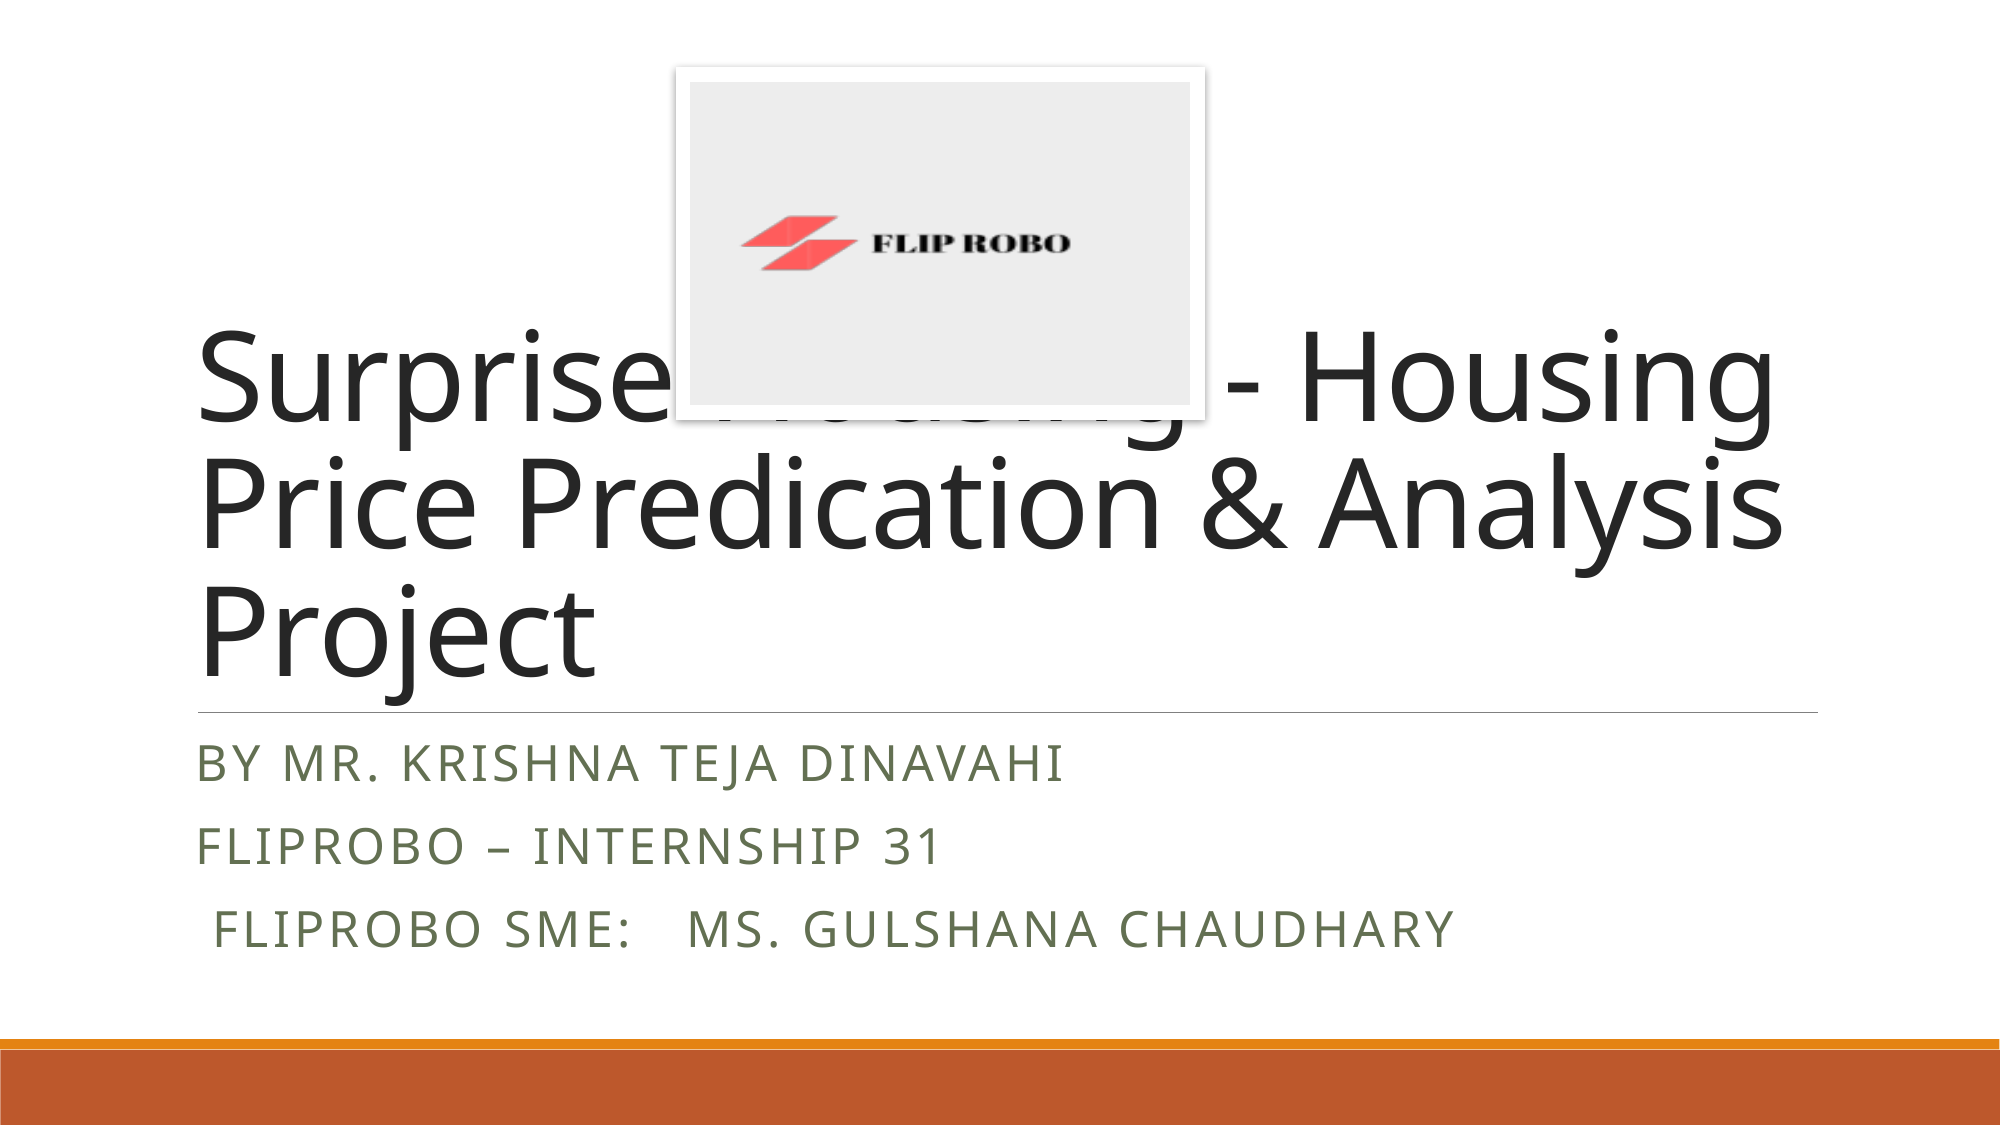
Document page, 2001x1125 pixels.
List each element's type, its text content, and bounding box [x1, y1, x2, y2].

picture [689, 81, 1191, 406]
title Surprise Housing - Housing Price Predication & Analysis Project [180, 124, 1830, 710]
subtitle By Mr. Krishna teja dinavahi Fliprobo – Internship 31 FLIPROBO SME: Ms. Gulshana Chaudhary [180, 730, 1868, 1006]
